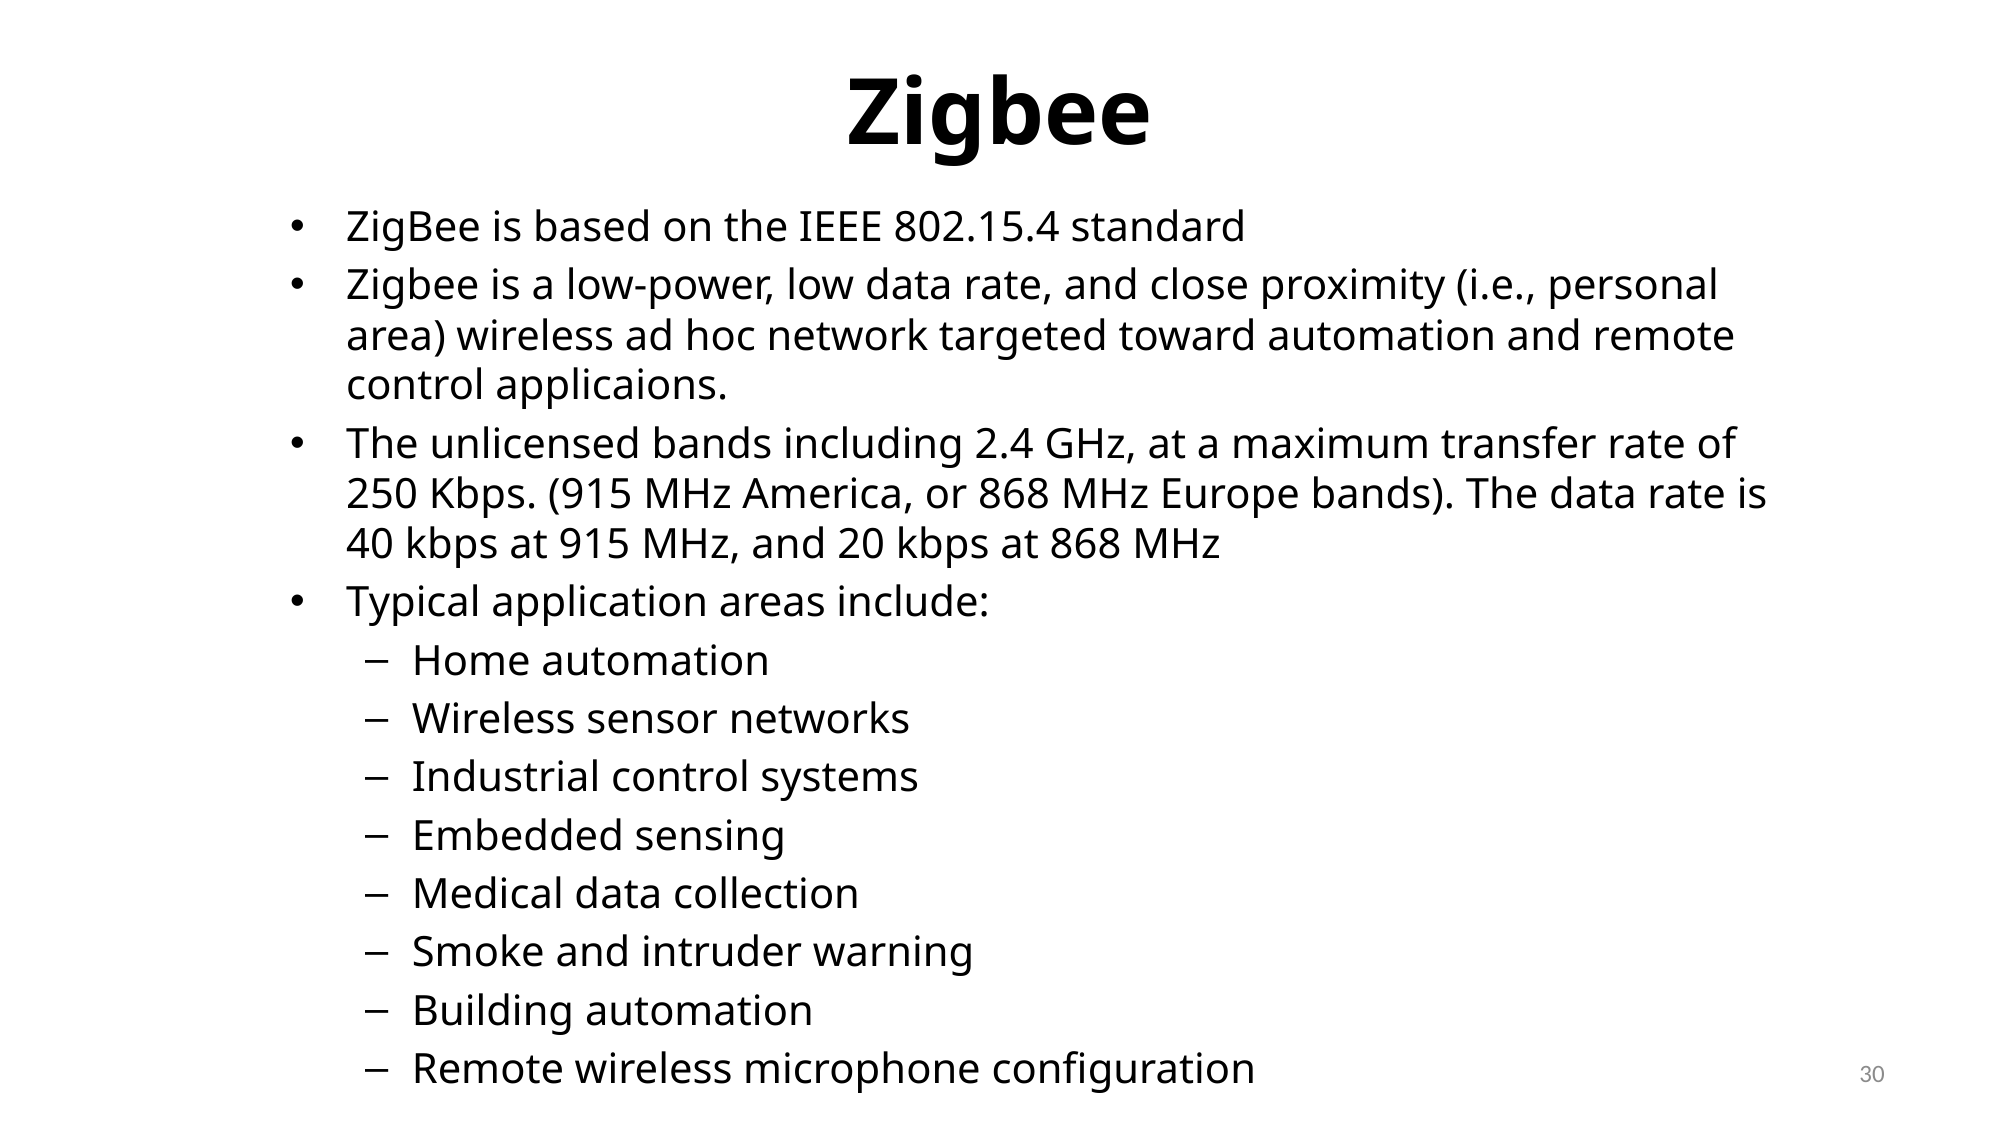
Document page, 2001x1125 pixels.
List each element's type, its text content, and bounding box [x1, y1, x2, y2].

slide_number 30 [1433, 1042, 1900, 1103]
list ZigBee is based on the IEEE 802.15.4 standard Zigbee is a low-power, low data rate, and close proximity (i.e., personal area) wireless ad hoc network targeted toward automation and remote control applicaions. The unlicensed bands including 2.4 GHz, at a maximum transfer rate of 250 Kbps. (915 MHz America, or 868 MHz Europe bands). The data rate is 40 kbps at 915 MHz, and 20 kbps at 868 MHz Typical application areas include: Home automation Wireless sensor networks Industrial control systems Embedded sensing Medical data collection Smoke and intruder warning Building automation Remote wireless microphone configuration [275, 192, 1787, 1083]
title Zigbee [99, 45, 1900, 233]
